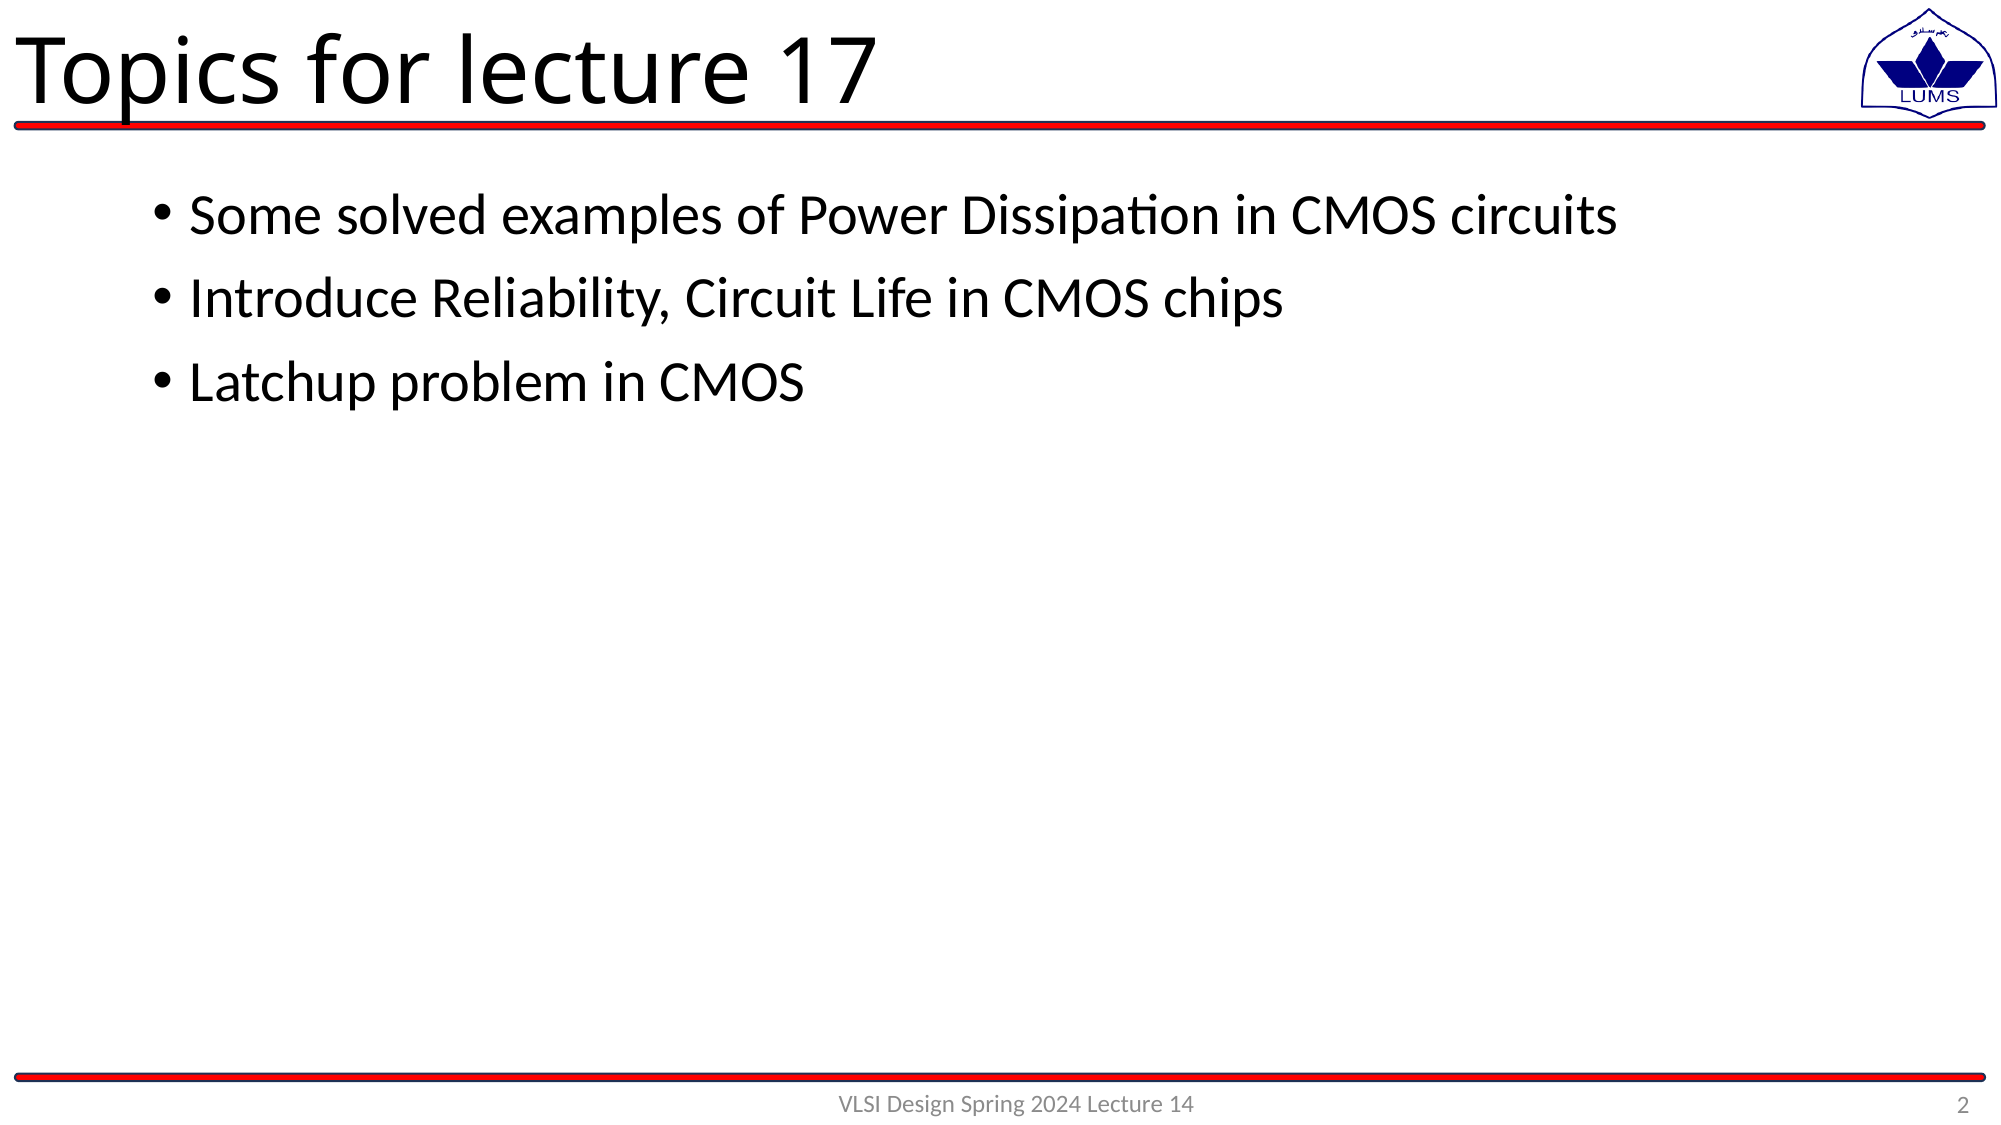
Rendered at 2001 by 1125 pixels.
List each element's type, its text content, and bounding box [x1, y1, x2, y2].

title Topics for lecture 17 [0, 0, 2000, 147]
slide_number 2 [1761, 1082, 1985, 1125]
footer VLSI Design Spring 2024 Lecture 14 [696, 1081, 1338, 1124]
list Some solved examples of Power Dissipation in CMOS circuits Introduce Reliability, Circuit Life in CMOS chips Latchup problem in CMOS [137, 176, 1863, 1014]
